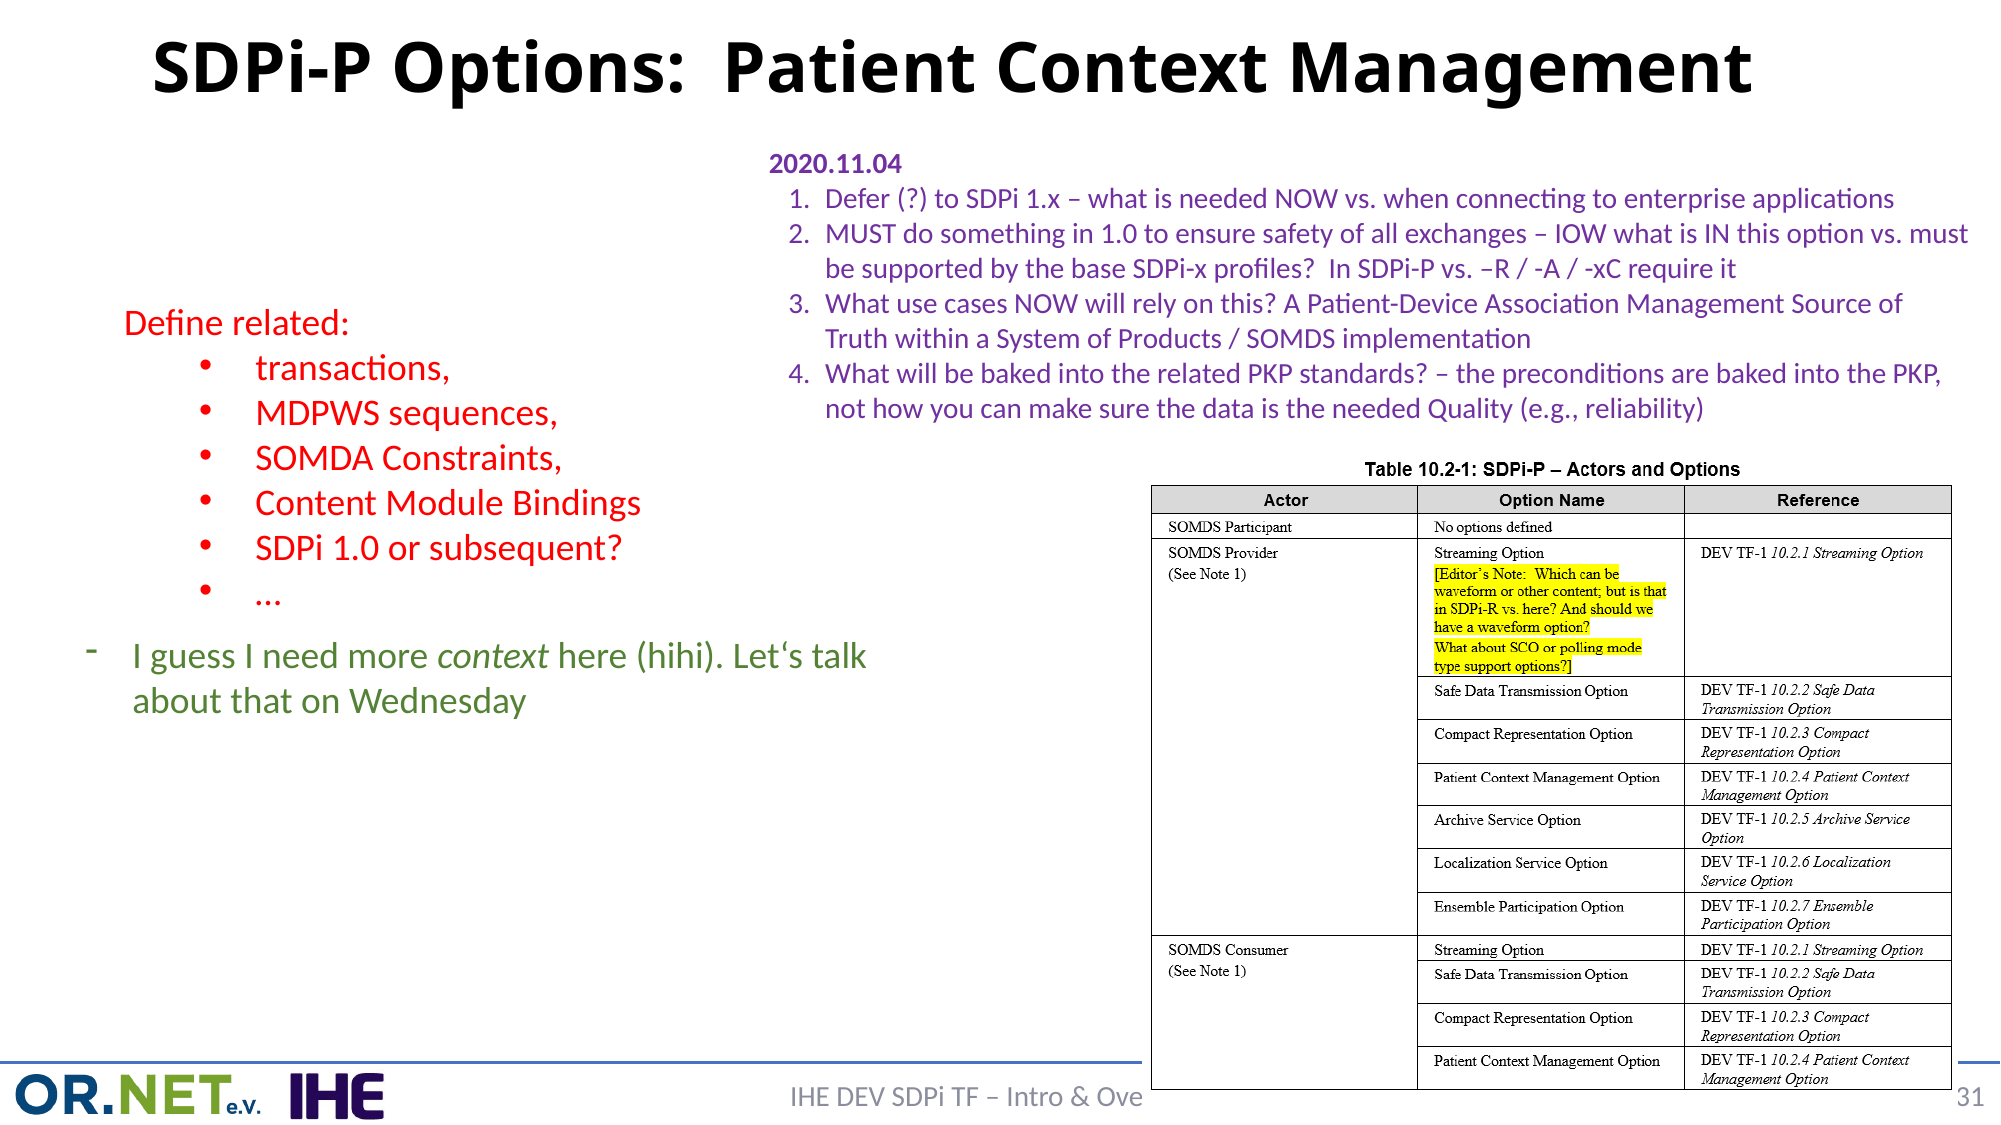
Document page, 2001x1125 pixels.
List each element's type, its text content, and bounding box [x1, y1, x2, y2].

picture [290, 1068, 386, 1120]
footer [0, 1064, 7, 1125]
text_box 2020.11.04 Defer (?) to SDPi 1.x – what is needed NOW vs. when connecting to enterprise applications MUST do something in 1.0 to ensure safety of all exchanges – IOW what is IN this option vs. must be supported by the base SDPi-x profiles? In SDPi-P vs. –R / -A / -xC require it What use cases NOW will rely on this? A Patient-Device Association Management Source of Truth within a System of Products / SOMDS implementation What will be baked into the related PKP standards? – the preconditions are baked into the PKP, not how you can make sure the data is the needed Quality (e.g., reliability) [753, 137, 1988, 432]
footer IHE DEV SDPi TF – Intro & Overview [268, 1064, 1810, 1125]
title SDPi-P Options: Patient Context Management [137, 3, 1863, 136]
picture [1141, 456, 1958, 1107]
text_box I guess I need more context here (hihi). Let‘s talk about that on Wednesday [70, 623, 936, 729]
slide_number 31 [1810, 1064, 2000, 1125]
picture [7, 1062, 268, 1125]
text_box Define related: transactions, MDPWS sequences, SOMDA Constraints, Content Module Bindings SDPi 1.0 or subsequent? … [109, 290, 716, 620]
